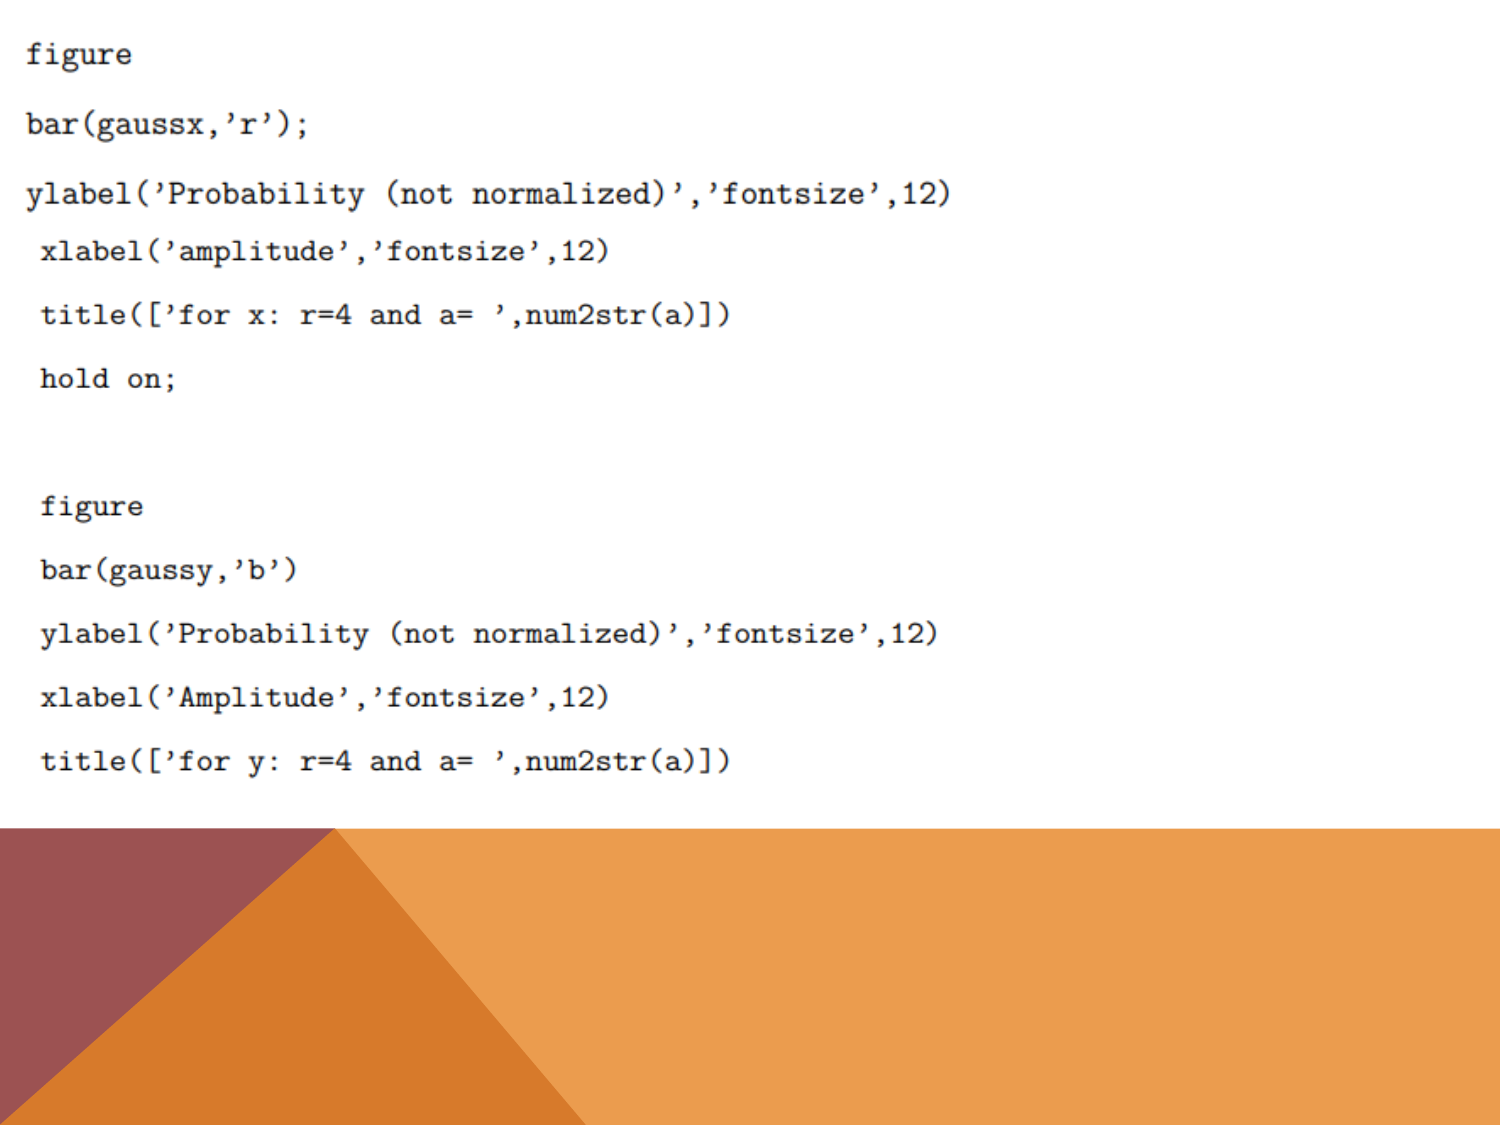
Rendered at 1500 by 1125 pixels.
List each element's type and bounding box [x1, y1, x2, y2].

list [0, 18, 968, 232]
picture [0, 235, 975, 812]
